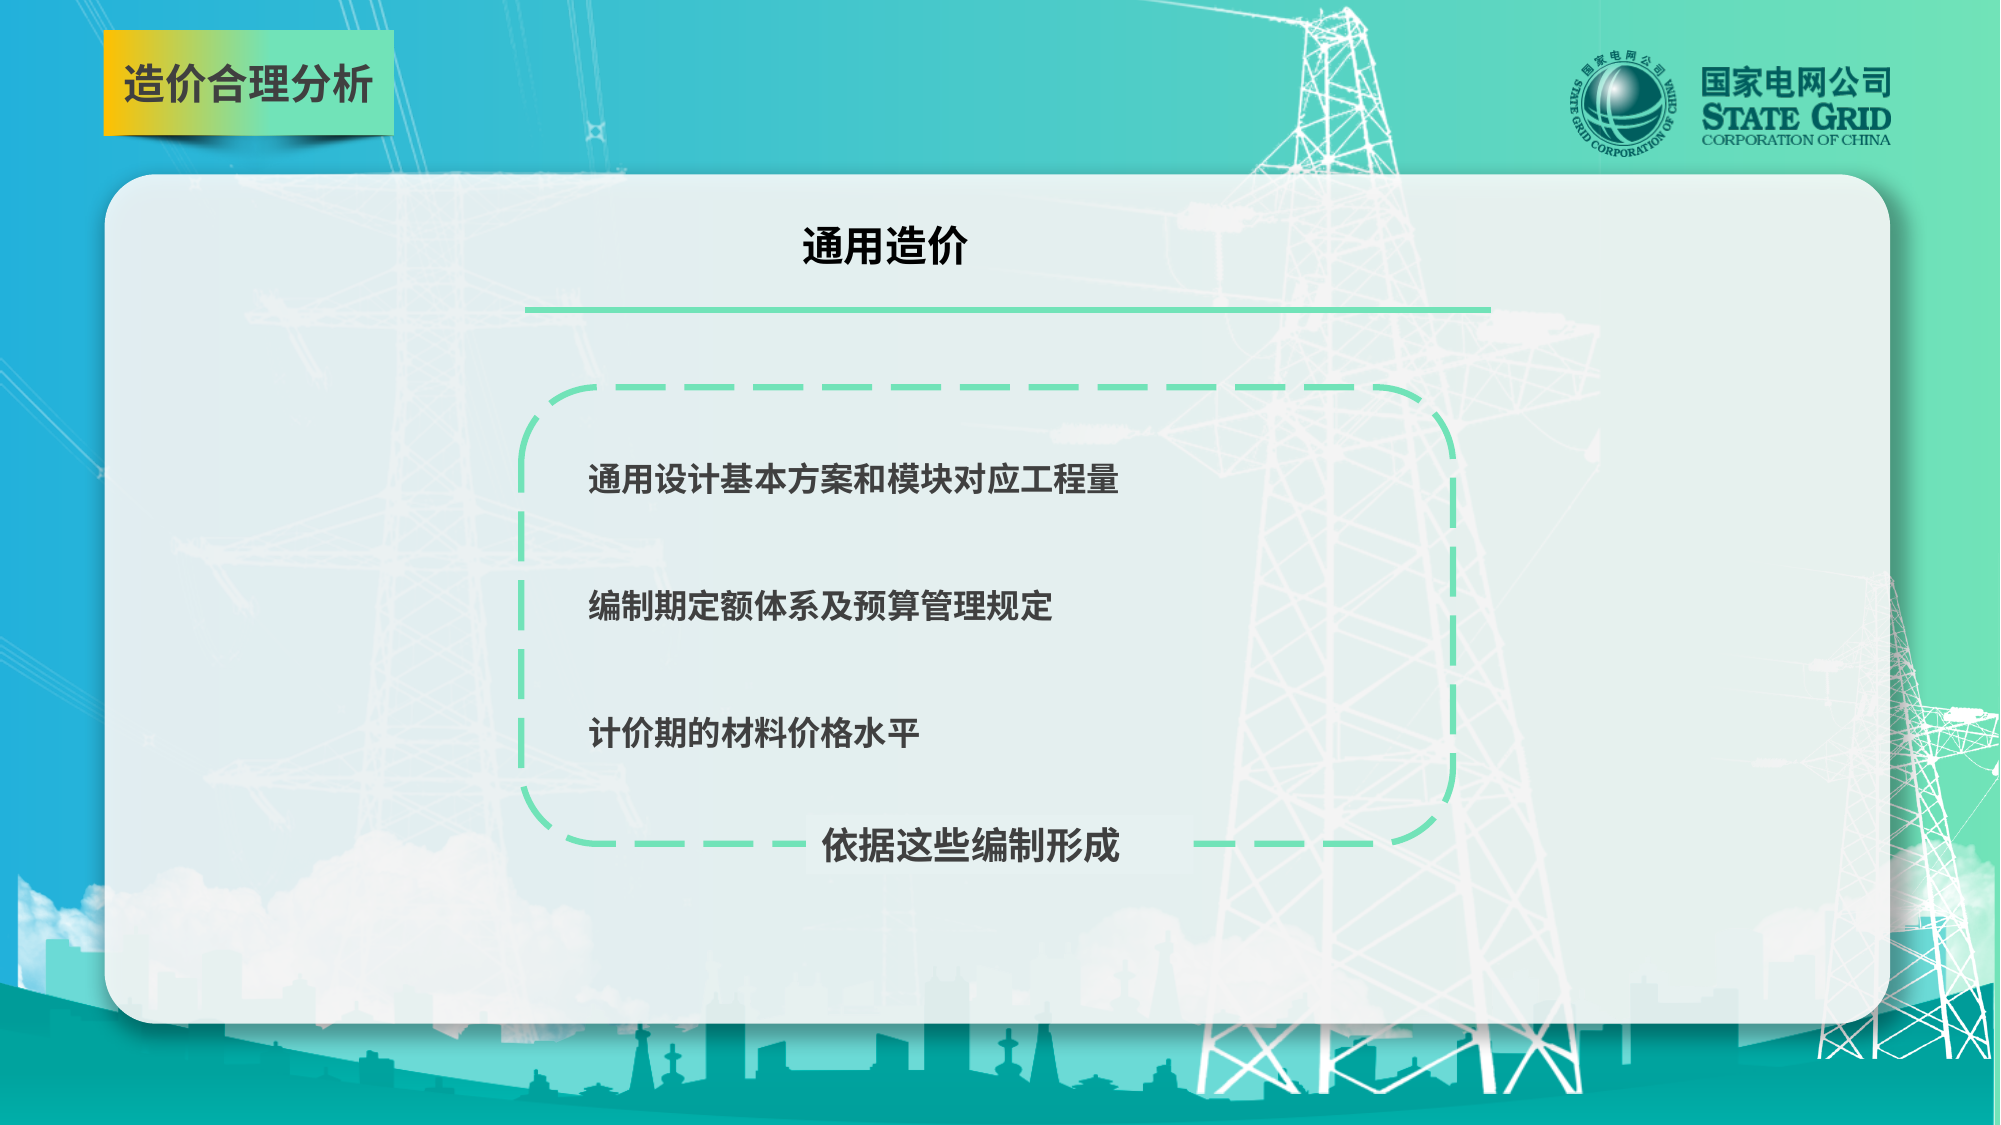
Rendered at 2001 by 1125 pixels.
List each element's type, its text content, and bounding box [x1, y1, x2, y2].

text_box [520, 386, 1454, 845]
picture [0, 0, 1999, 1125]
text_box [103, 30, 394, 172]
text_box 通用造价 [787, 212, 1213, 278]
text_box 依据这些编制形成 [806, 814, 1194, 875]
